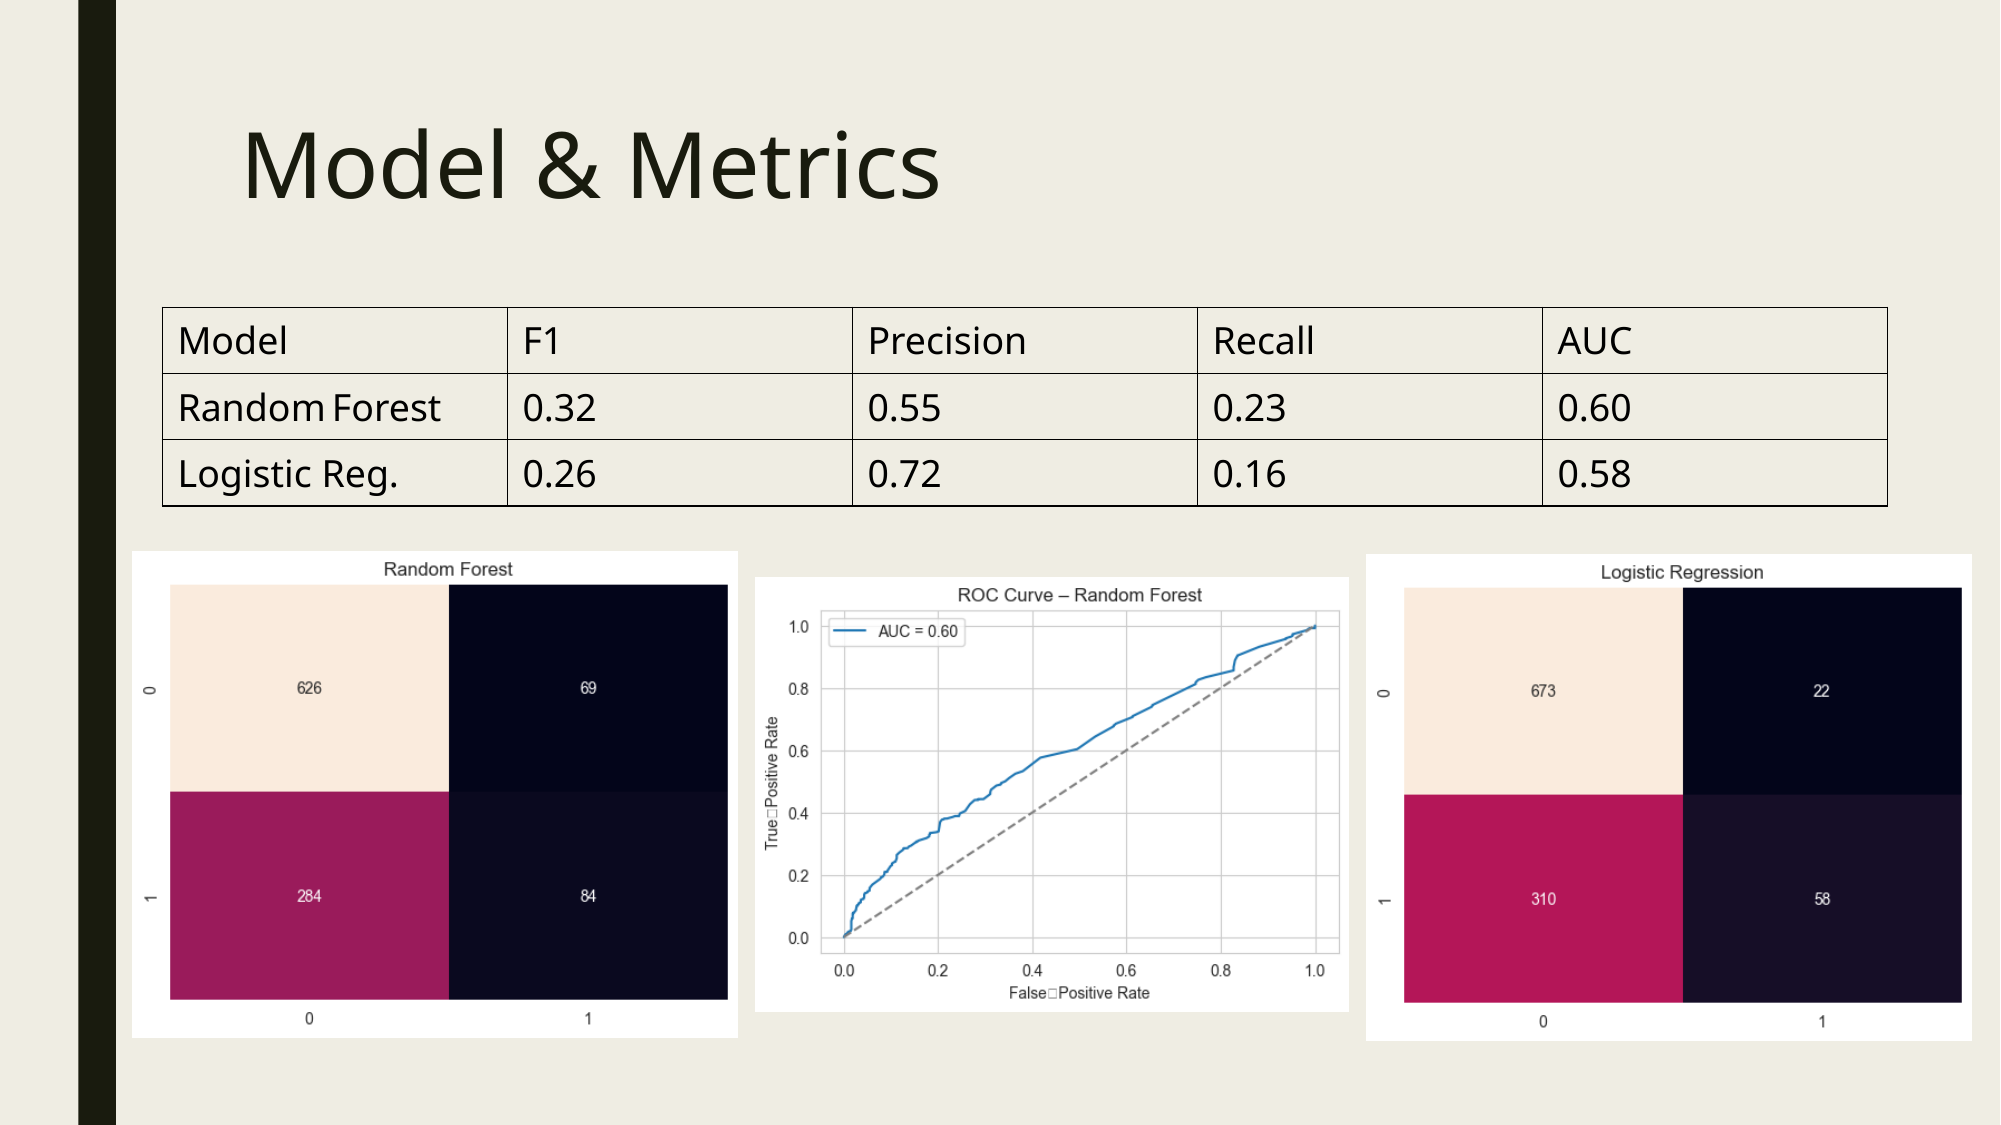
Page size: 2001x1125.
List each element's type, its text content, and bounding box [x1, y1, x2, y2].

table_header Precision [853, 308, 1197, 373]
picture [755, 577, 1349, 1012]
table_header Model [163, 308, 507, 373]
table_header Recall [1198, 308, 1542, 373]
table_cell 0.55 [853, 374, 1197, 439]
table_cell Logistic Reg. [163, 440, 507, 505]
table_cell 0.58 [1543, 440, 1887, 505]
table_header F1 [508, 308, 852, 373]
table_cell 0.23 [1198, 374, 1542, 439]
table_cell 0.26 [508, 440, 852, 505]
title Model & Metrics [225, 112, 1800, 307]
table_cell 0.16 [1198, 440, 1542, 505]
table_cell 0.32 [508, 374, 852, 439]
picture [1365, 554, 1972, 1041]
table_cell 0.60 [1543, 374, 1887, 439]
table_cell Random Forest [163, 374, 507, 439]
table_header AUC [1543, 308, 1887, 373]
picture [132, 551, 738, 1038]
table_cell 0.72 [853, 440, 1197, 505]
